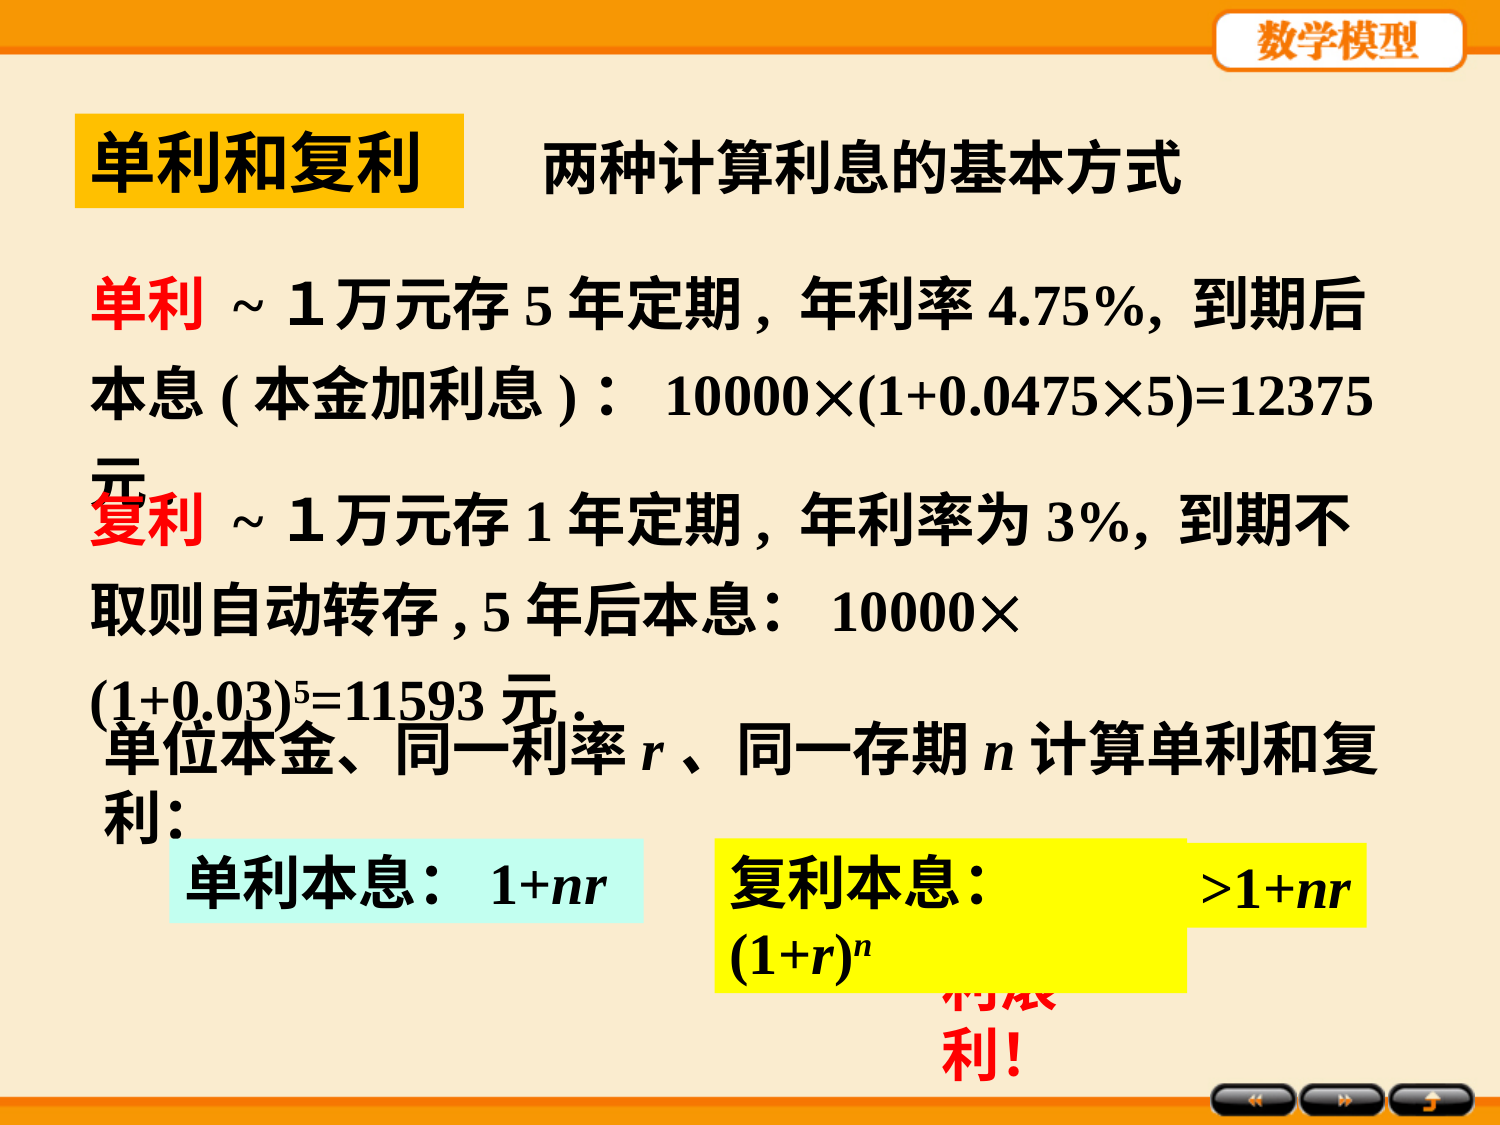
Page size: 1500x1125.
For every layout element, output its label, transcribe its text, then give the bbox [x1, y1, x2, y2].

text_box 两种计算利息的基本方式 [526, 123, 1250, 209]
text_box 单利 ~１万元存5年定期, 年利率4.75%, 到期后本息(本金加利息)：10000(1+0.04755)=12375元. [74, 240, 1393, 456]
text_box 单位本金、同一利率r、同一存期n计算单利和复利： [88, 704, 1424, 859]
text_box 复利 ~１万元存1年定期, 年利率为3%, 到期不取则自动转存, 5年后本息：10000 (1+0.03)5=11593元. [74, 456, 1412, 740]
text_box 单利和复利 [74, 113, 464, 209]
picture [0, 0, 1500, 1125]
text_box 利滚利！ [927, 994, 1164, 1096]
text_box 复利本息：(1+r)n [714, 859, 1188, 994]
text_box >1+nr [1185, 842, 1367, 928]
text_box 单利本息：1+nr [169, 838, 644, 924]
